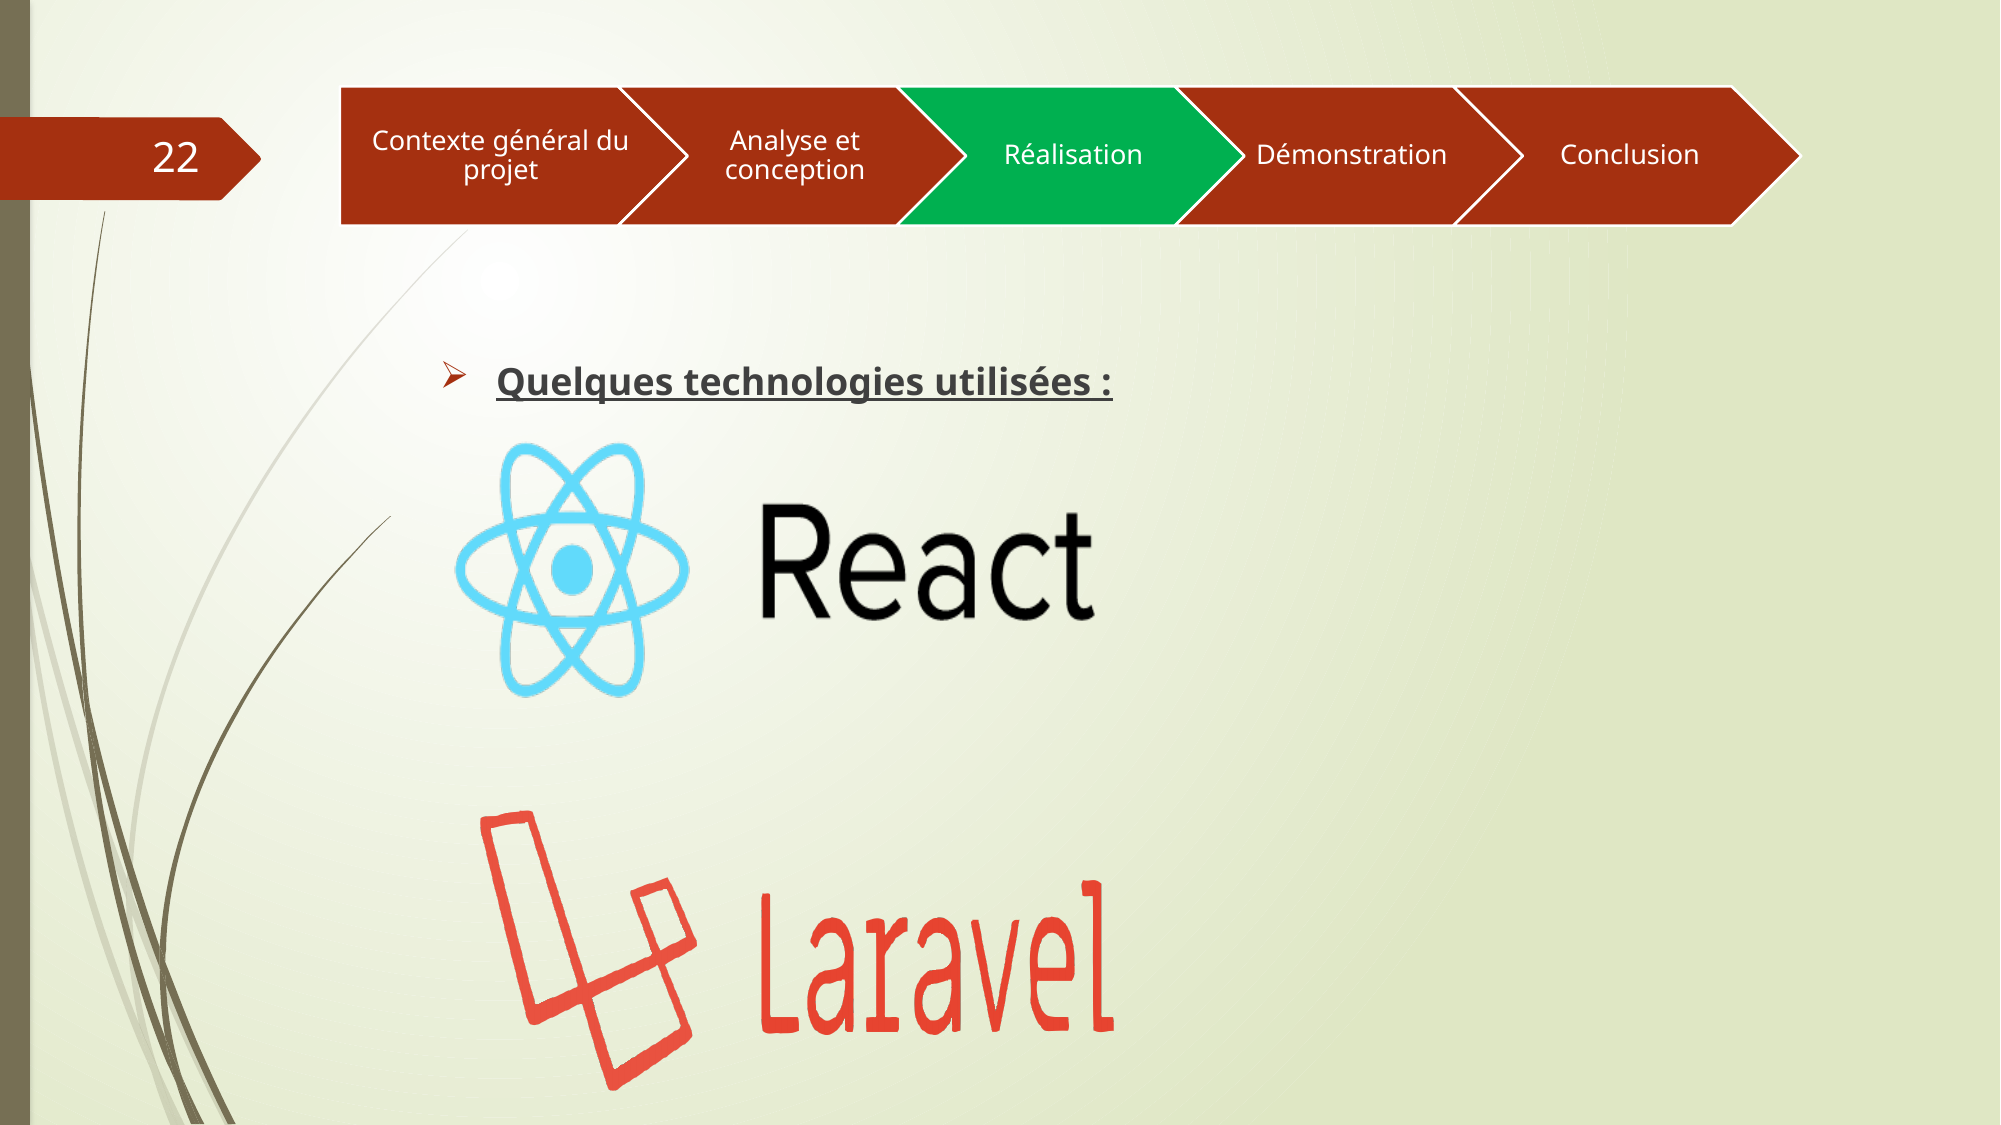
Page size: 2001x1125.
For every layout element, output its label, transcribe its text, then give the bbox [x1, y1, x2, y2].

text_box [339, 50, 1802, 262]
list Quelques technologies utilisées : [424, 350, 1888, 970]
slide_number 22 [87, 129, 216, 190]
picture [424, 439, 1198, 702]
picture [479, 810, 1114, 1092]
